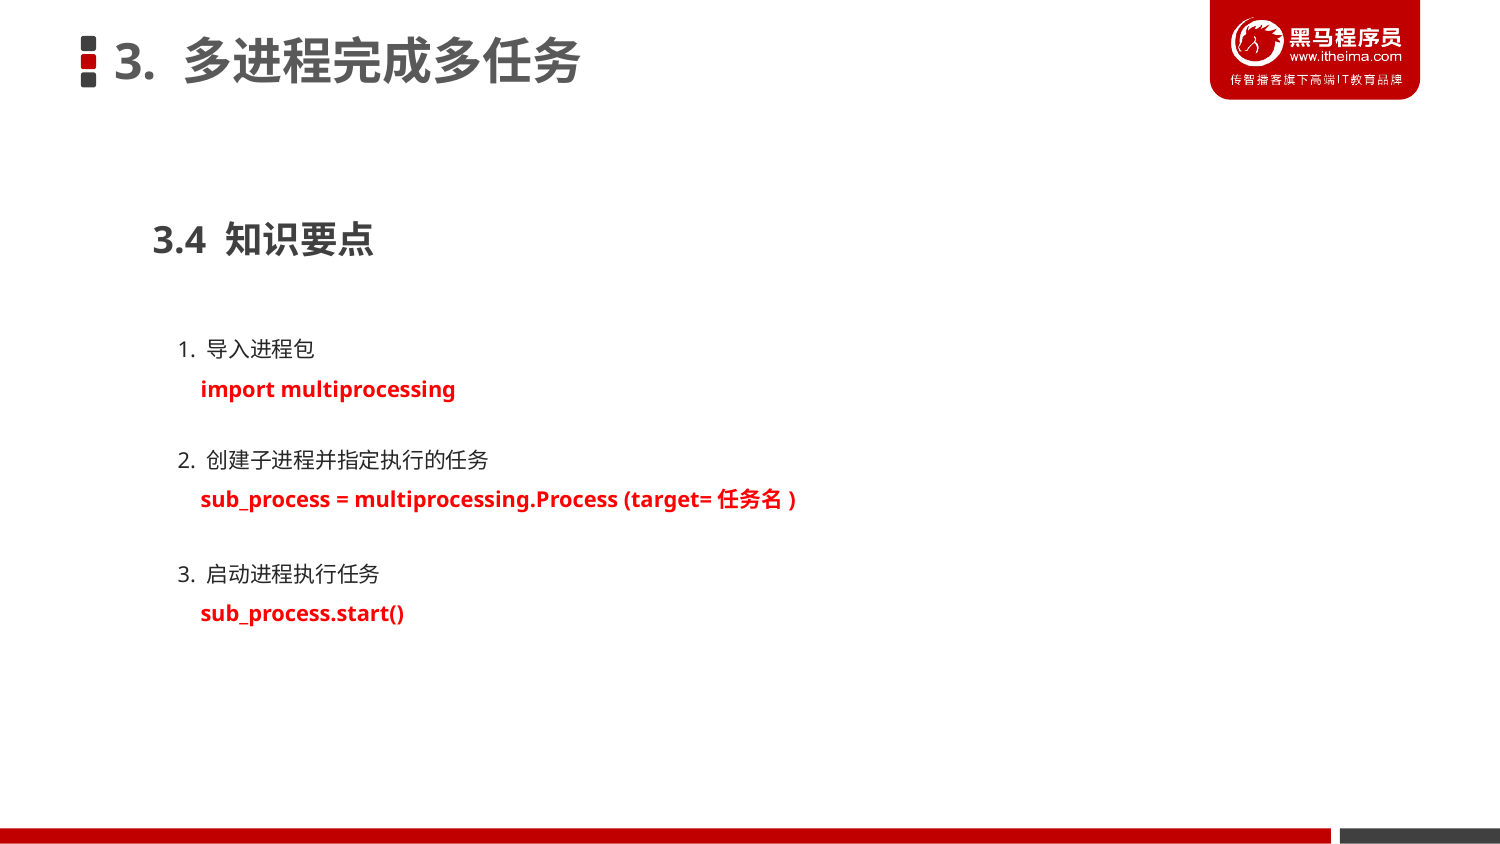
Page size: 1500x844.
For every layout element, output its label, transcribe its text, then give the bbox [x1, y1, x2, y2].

text_box 3. 启动进程执行任务 sub_process.start() [162, 539, 705, 634]
text_box 1. 导入进程包 import multiprocessing [162, 315, 705, 409]
picture [1212, 8, 1421, 94]
text_box 3. 多进程完成多任务 [103, 0, 987, 130]
text_box 3.4 知识要点 [138, 185, 916, 268]
text_box 2. 创建子进程并指定执行的任务 sub_process = multiprocessing.Process (target=任务名) [162, 426, 904, 520]
